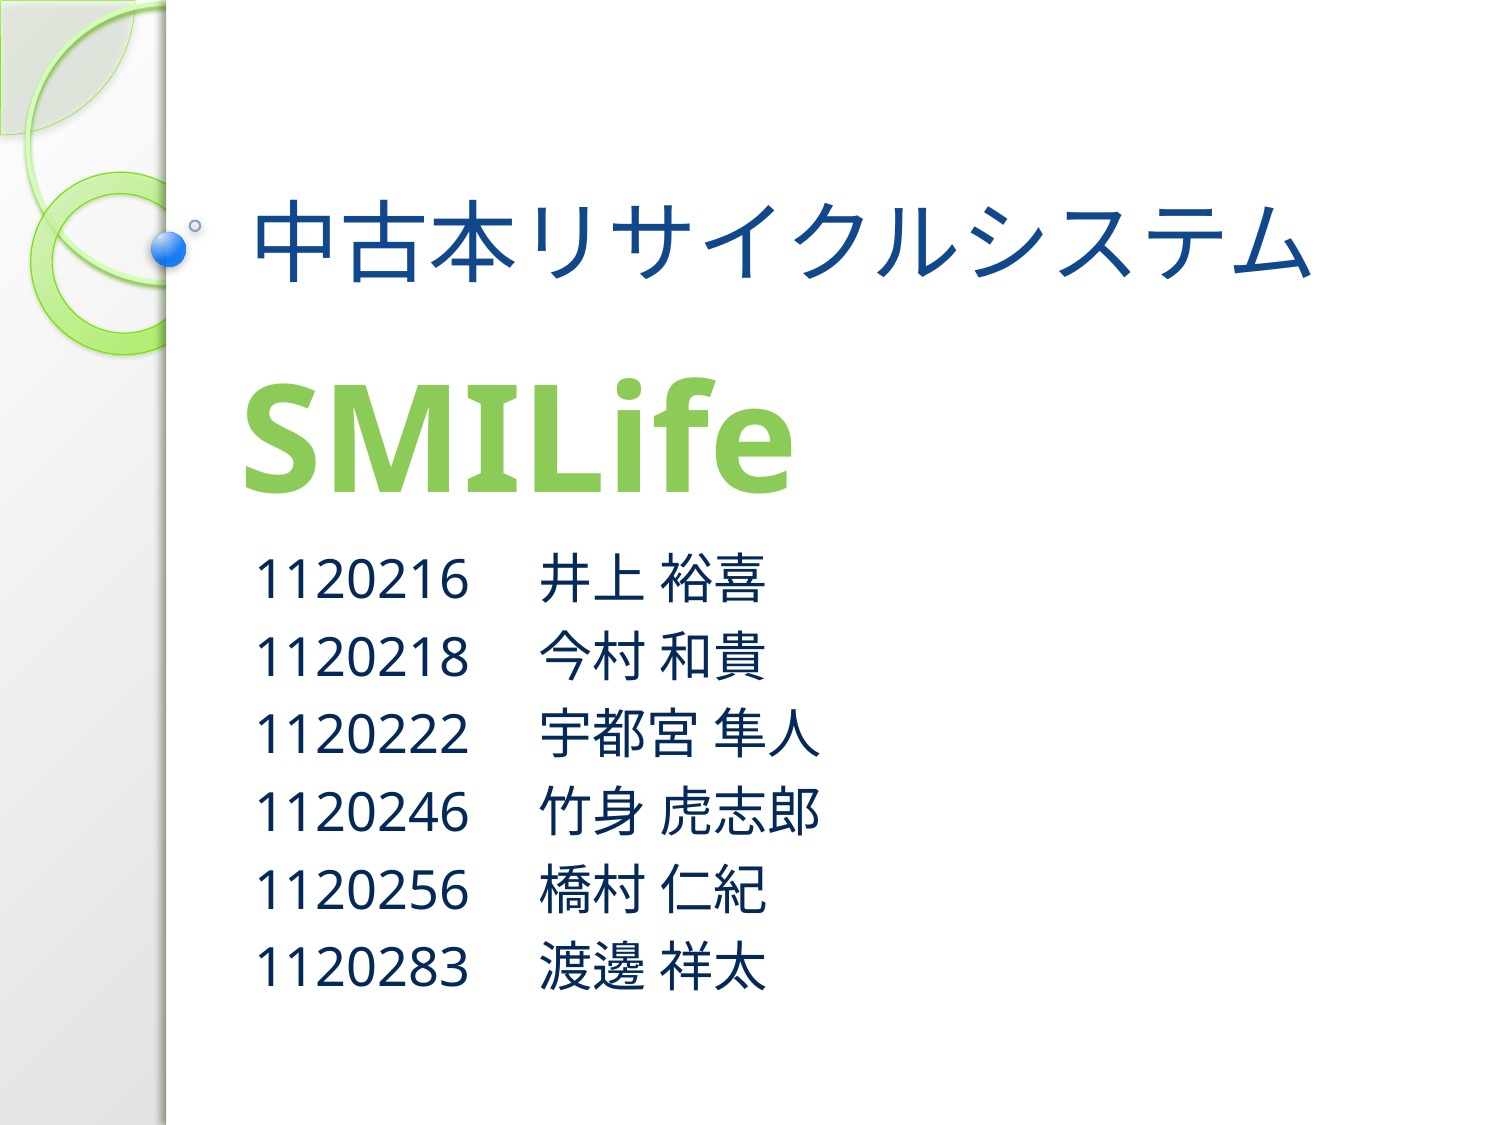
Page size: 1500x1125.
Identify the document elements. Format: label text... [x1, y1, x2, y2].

text_box SMILife [224, 335, 814, 531]
title 中古本リサイクルシステム [234, 59, 1450, 301]
subtitle 1120216 井上 裕喜 1120218 今村 和貴 1120222 宇都宮 隼人 1120246 竹身 虎志郎 1120256 橋村 仁紀 1120283 渡邊 祥太 [234, 544, 1450, 1027]
